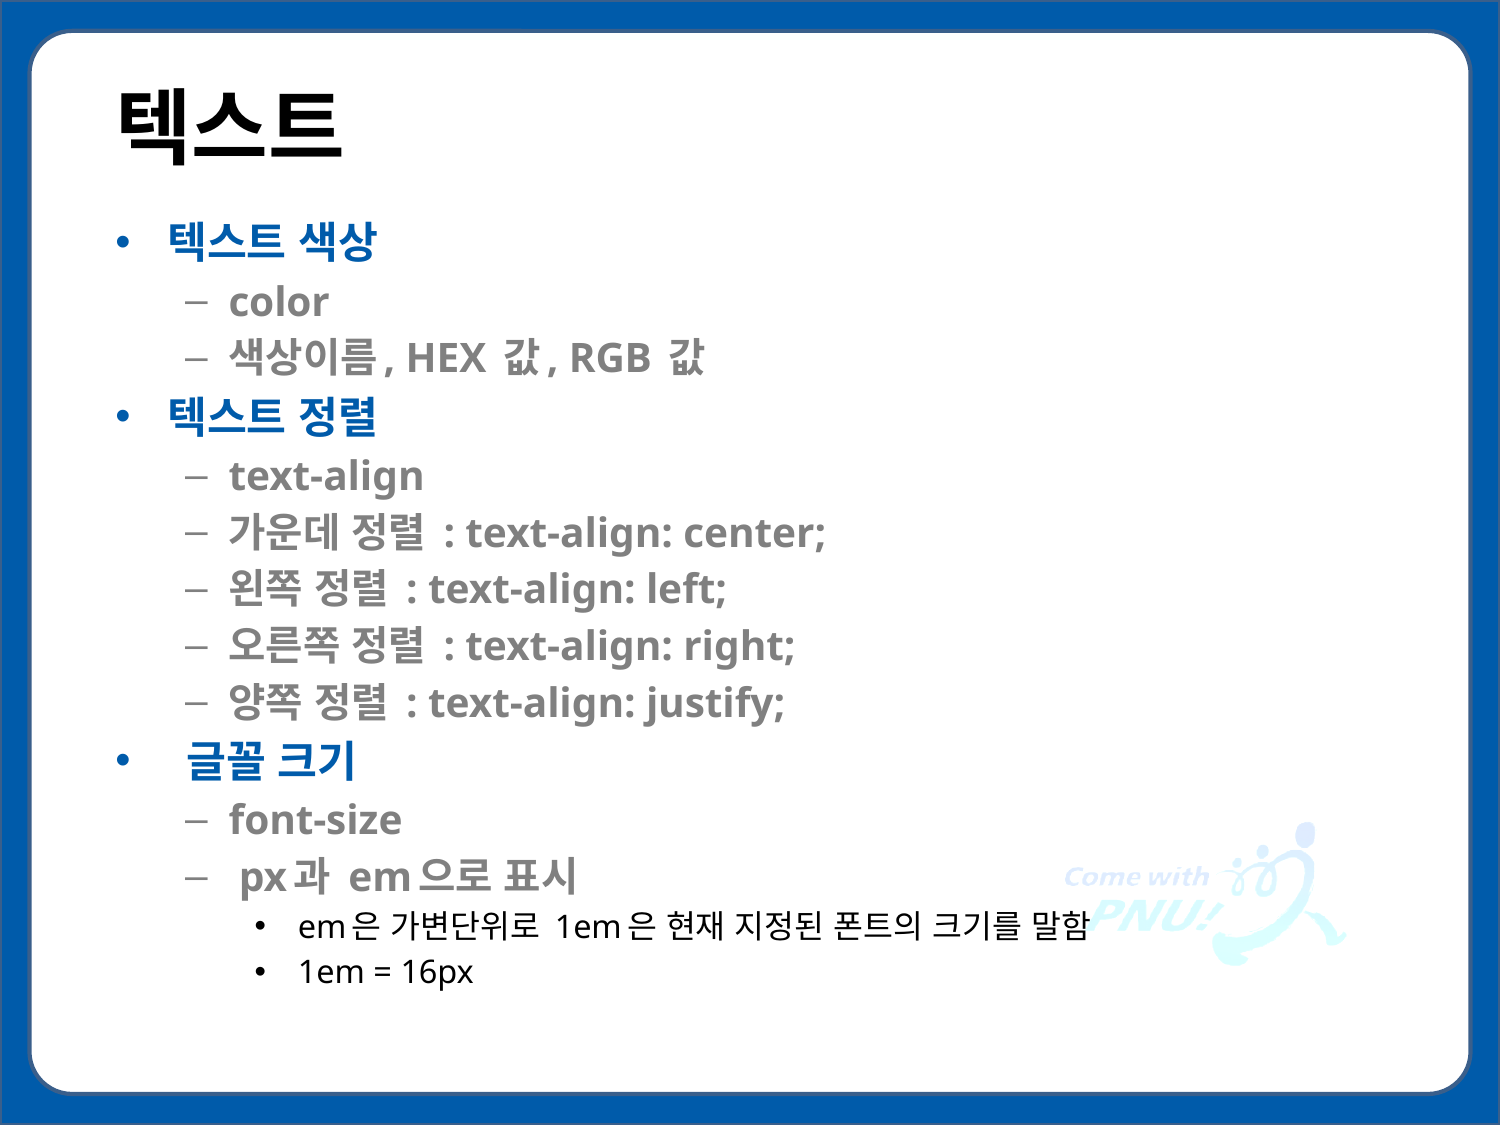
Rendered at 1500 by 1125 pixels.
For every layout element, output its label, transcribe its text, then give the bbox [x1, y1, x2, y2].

title 텍스트 [100, 66, 1425, 185]
list 텍스트 색상 color 색상이름, HEX 값, RGB 값 텍스트 정렬 text-align 가운데 정렬 : text-align: center; 왼쪽 정렬 : text-align: left; 오른쪽 정렬 : text-align: right; 양쪽 정렬 : text-align: justify; 글꼴 크기 font-size px과 em으로 표시 em은 가변단위로 1em은 현재 지정된 폰트의 크기를 말함 1em = 16px [100, 208, 1425, 1005]
